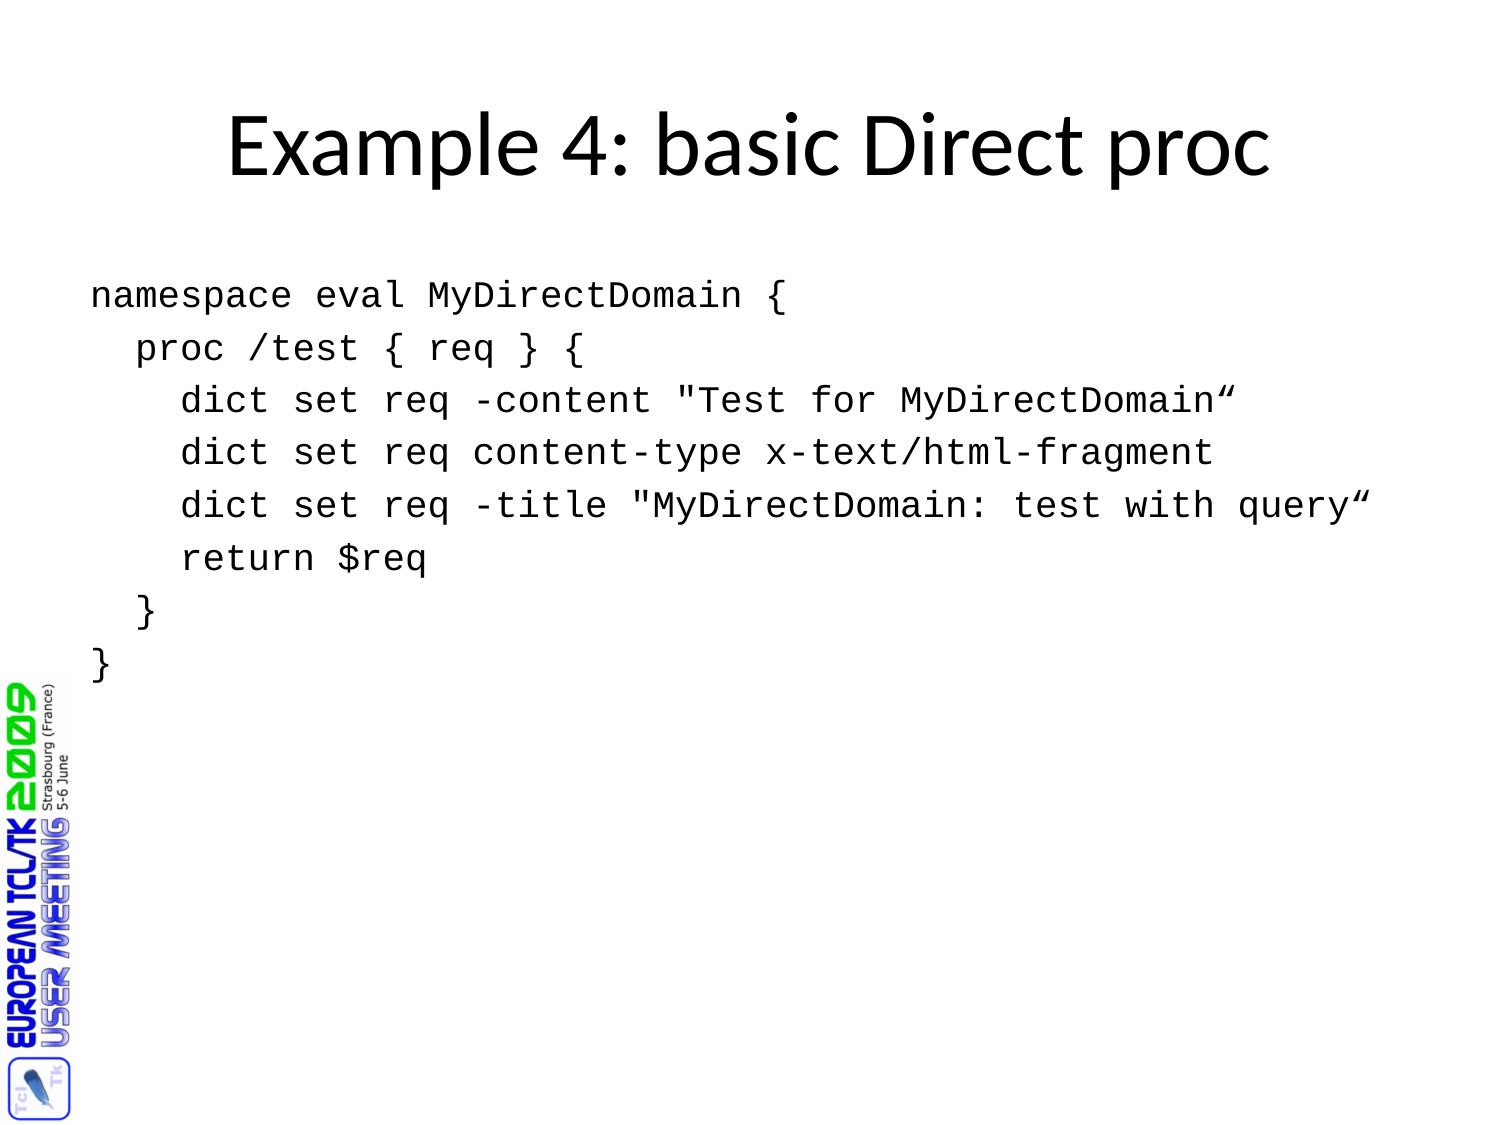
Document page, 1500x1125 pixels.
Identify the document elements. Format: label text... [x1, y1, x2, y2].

picture [1, 675, 71, 1124]
title Example 4: basic Direct proc [75, 45, 1425, 233]
list namespace eval MyDirectDomain { proc /test { req } { dict set req -content "Test for MyDirectDomain“ dict set req content-type x-text/html-fragment dict set req -title "MyDirectDomain: test with query“ return $req } } [75, 262, 1425, 1005]
